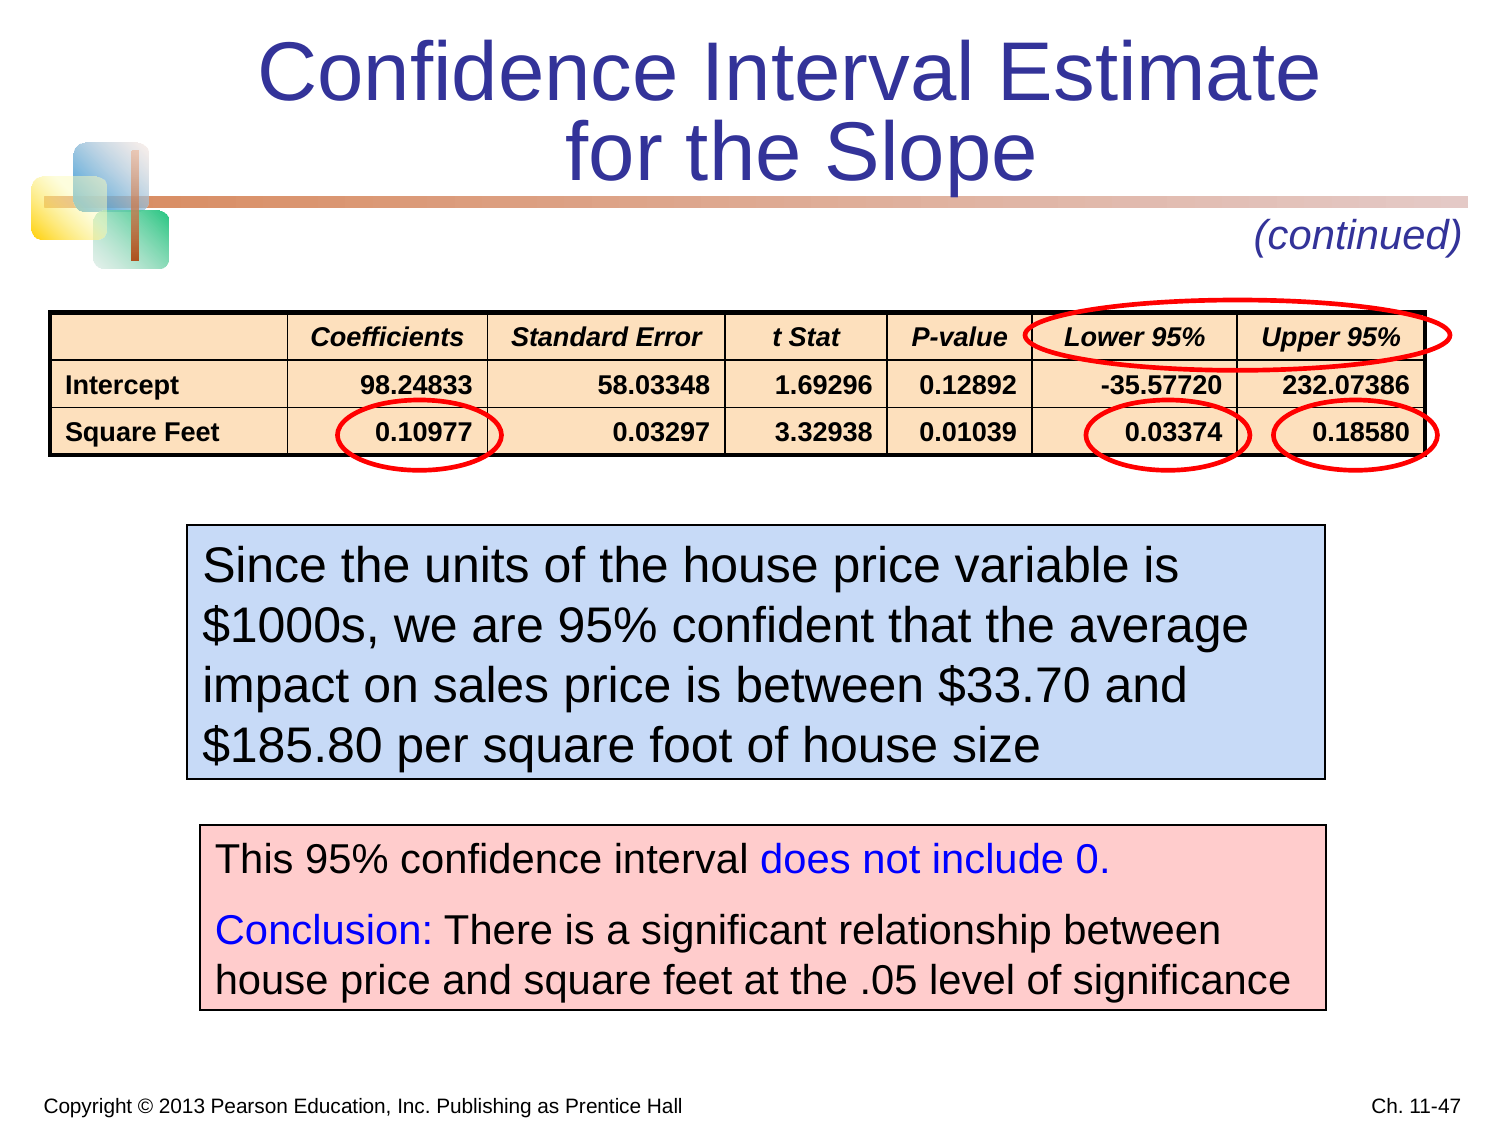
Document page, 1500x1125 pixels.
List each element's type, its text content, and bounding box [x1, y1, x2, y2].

table_cell 0.12892 [888, 361, 1031, 407]
table_cell 232.07386 [1238, 361, 1423, 407]
text_box [1273, 399, 1438, 471]
table_header Lower 95% [1033, 346, 1076, 359]
table_header P-value [888, 315, 1031, 359]
title Confidence Interval Estimate for the Slope [162, 28, 1442, 204]
table_cell 1.69296 [726, 361, 886, 407]
text_box [1085, 399, 1250, 471]
table_cell Square Feet [52, 408, 287, 453]
table_header Standard Error [488, 315, 724, 359]
table_cell 3.32938 [726, 408, 886, 453]
table_header Lower 95% [1033, 315, 1059, 325]
text_box This 95% confidence interval does not include 0. Conclusion: There is a significant relationship between house price and square feet at the .05 level of significance [199, 824, 1327, 1011]
table_header t Stat [726, 315, 886, 359]
footer Copyright © 2013 Pearson Education, Inc. Publishing as Prentice Hall [0, 1071, 727, 1125]
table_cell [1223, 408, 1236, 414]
text_box Since the units of the house price variable is $1000s, we are 95% confident that the average impact on sales price is between $33.70 and $185.80 per square foot of house size [187, 524, 1325, 780]
text_box [337, 399, 502, 471]
table_cell 0.18580 [1238, 408, 1300, 453]
table_header Coefficients [288, 315, 487, 359]
table_header [52, 315, 287, 359]
table_cell 98.24833 [288, 361, 487, 407]
table_cell 0.03297 [488, 408, 724, 453]
table_cell 0.01039 [888, 408, 1031, 453]
text_box (continued) [1238, 200, 1478, 265]
table_cell 0.03374 [1033, 408, 1113, 453]
table_cell -35.57720 [1033, 361, 1236, 407]
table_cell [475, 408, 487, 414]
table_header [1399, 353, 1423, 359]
text_box [1025, 299, 1451, 371]
slide_number Ch. 11-47 [1124, 1071, 1476, 1125]
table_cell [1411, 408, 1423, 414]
table_cell Intercept [52, 361, 287, 407]
table_cell 0.10977 [288, 408, 364, 453]
table_cell 58.03348 [488, 361, 724, 407]
